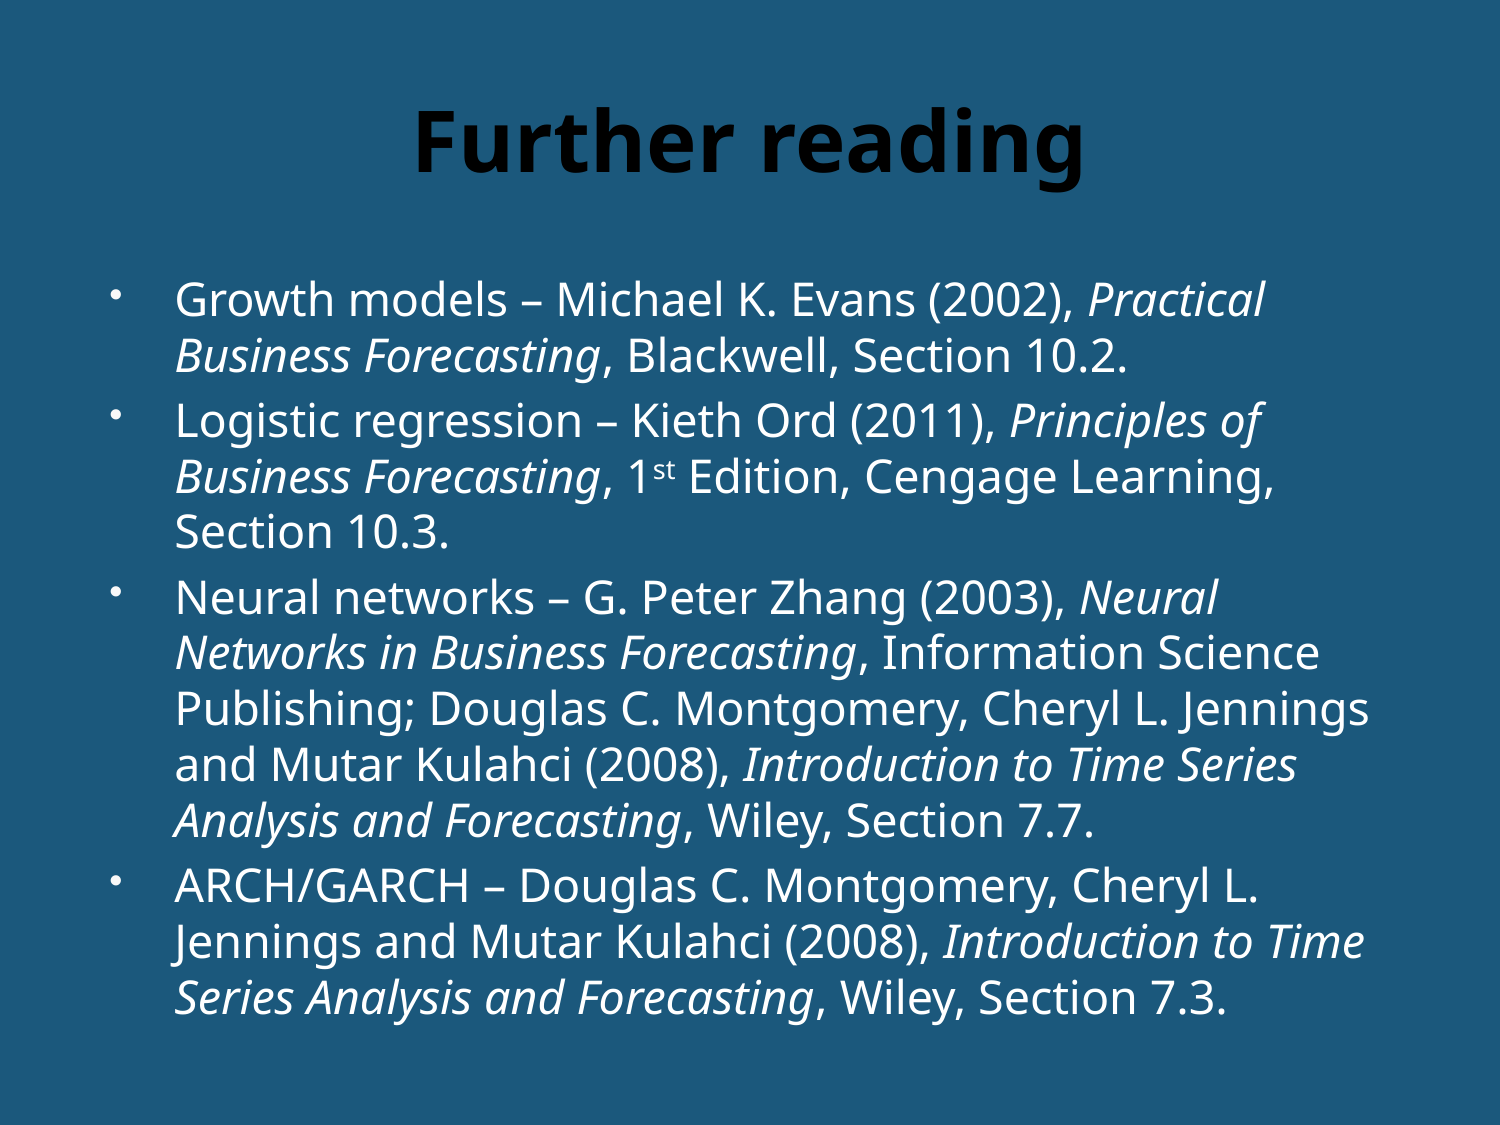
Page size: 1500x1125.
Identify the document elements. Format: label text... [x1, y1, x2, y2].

title Further reading [75, 45, 1425, 233]
list Growth models – Michael K. Evans (2002), Practical Business Forecasting, Blackwell, Section 10.2. Logistic regression – Kieth Ord (2011), Principles of Business Forecasting, 1st Edition, Cengage Learning, Section 10.3. Neural networks – G. Peter Zhang (2003), Neural Networks in Business Forecasting, Information Science Publishing; Douglas C. Montgomery, Cheryl L. Jennings and Mutar Kulahci (2008), Introduction to Time Series Analysis and Forecasting, Wiley, Section 7.7. ARCH/GARCH – Douglas C. Montgomery, Cheryl L. Jennings and Mutar Kulahci (2008), Introduction to Time Series Analysis and Forecasting, Wiley, Section 7.3. [75, 262, 1425, 1035]
